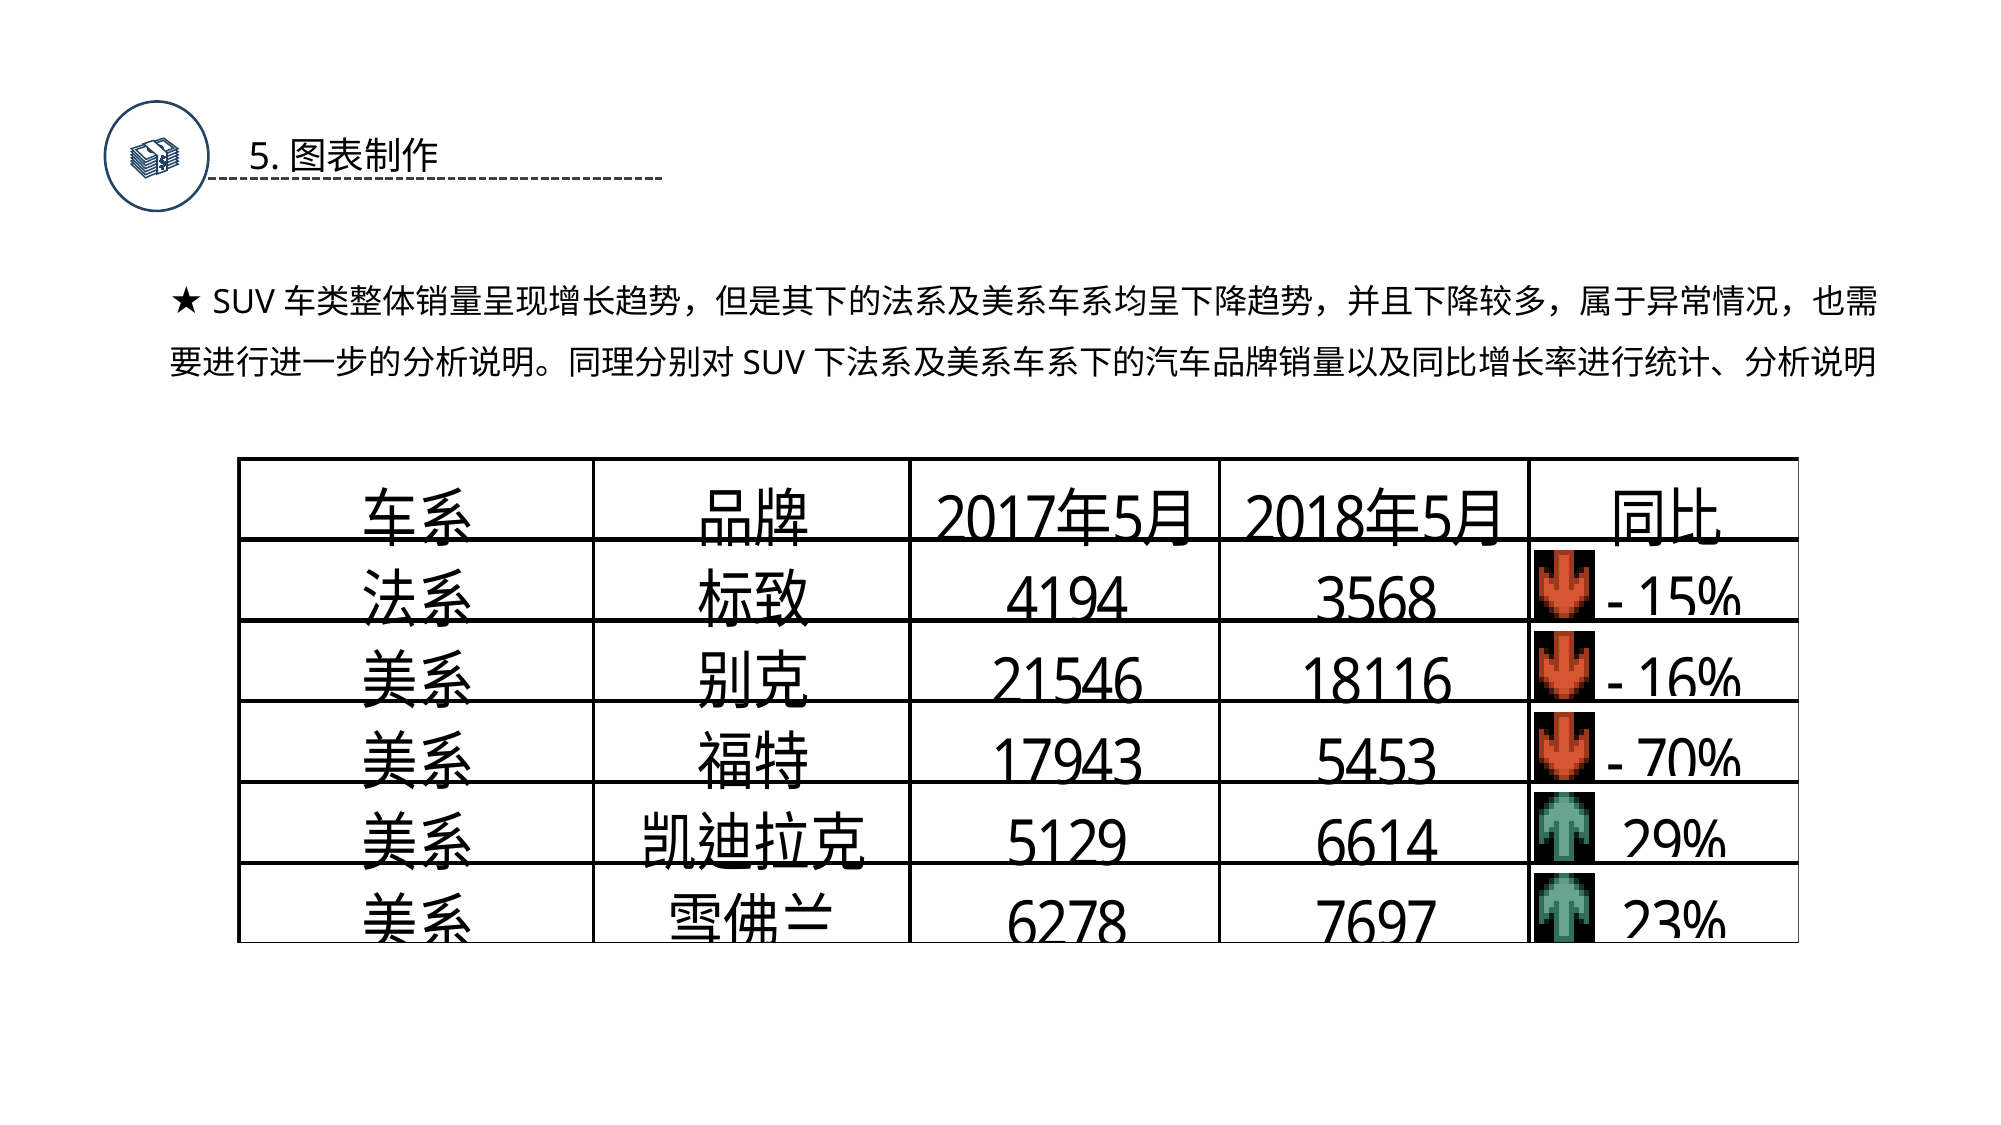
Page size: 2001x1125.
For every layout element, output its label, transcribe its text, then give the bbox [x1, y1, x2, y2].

picture [237, 456, 1803, 947]
text_box 5.图表制作 [233, 124, 454, 178]
text_box ★ SUV车类整体销量呈现增长趋势，但是其下的法系及美系车系均呈下降趋势，并且下降较多，属于异常情况，也需要进行进一步的分析说明。同理分别对SUV下法系及美系车系下的汽车品牌销量以及同比增长率进行统计、分析说明 [154, 246, 1916, 389]
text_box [104, 101, 209, 211]
text_box 5.图表制作 [233, 179, 454, 185]
